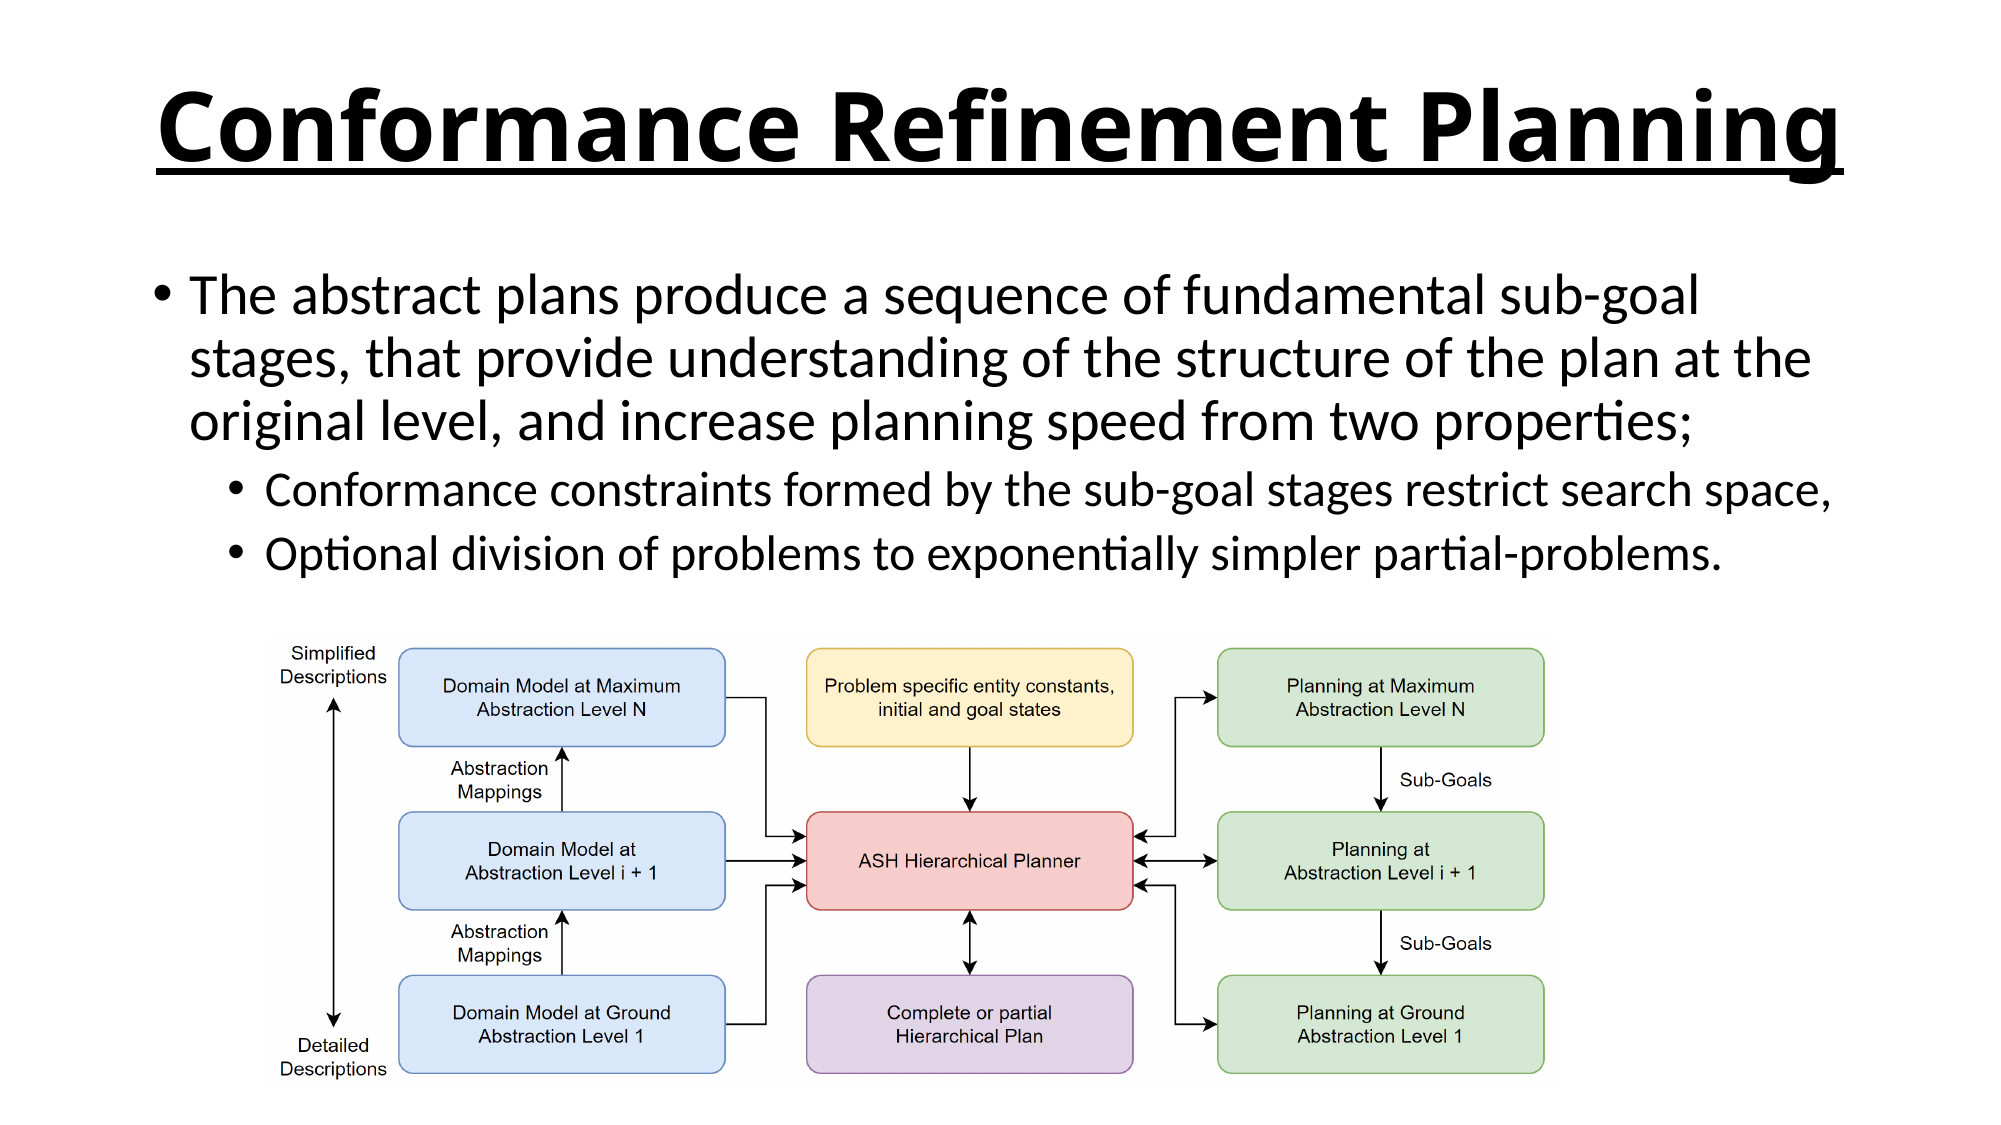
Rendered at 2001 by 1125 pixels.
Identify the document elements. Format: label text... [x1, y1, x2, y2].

title Conformance Refinement Planning [137, 21, 1863, 239]
list The abstract plans produce a sequence of fundamental sub-goal stages, that provide understanding of the structure of the plan at the original level, and increase planning speed from two properties; Conformance constraints formed by the sub-goal stages restrict search space, Optional division of problems to exponentially simpler partial-problems. [137, 256, 1863, 1037]
picture [268, 636, 1556, 1088]
